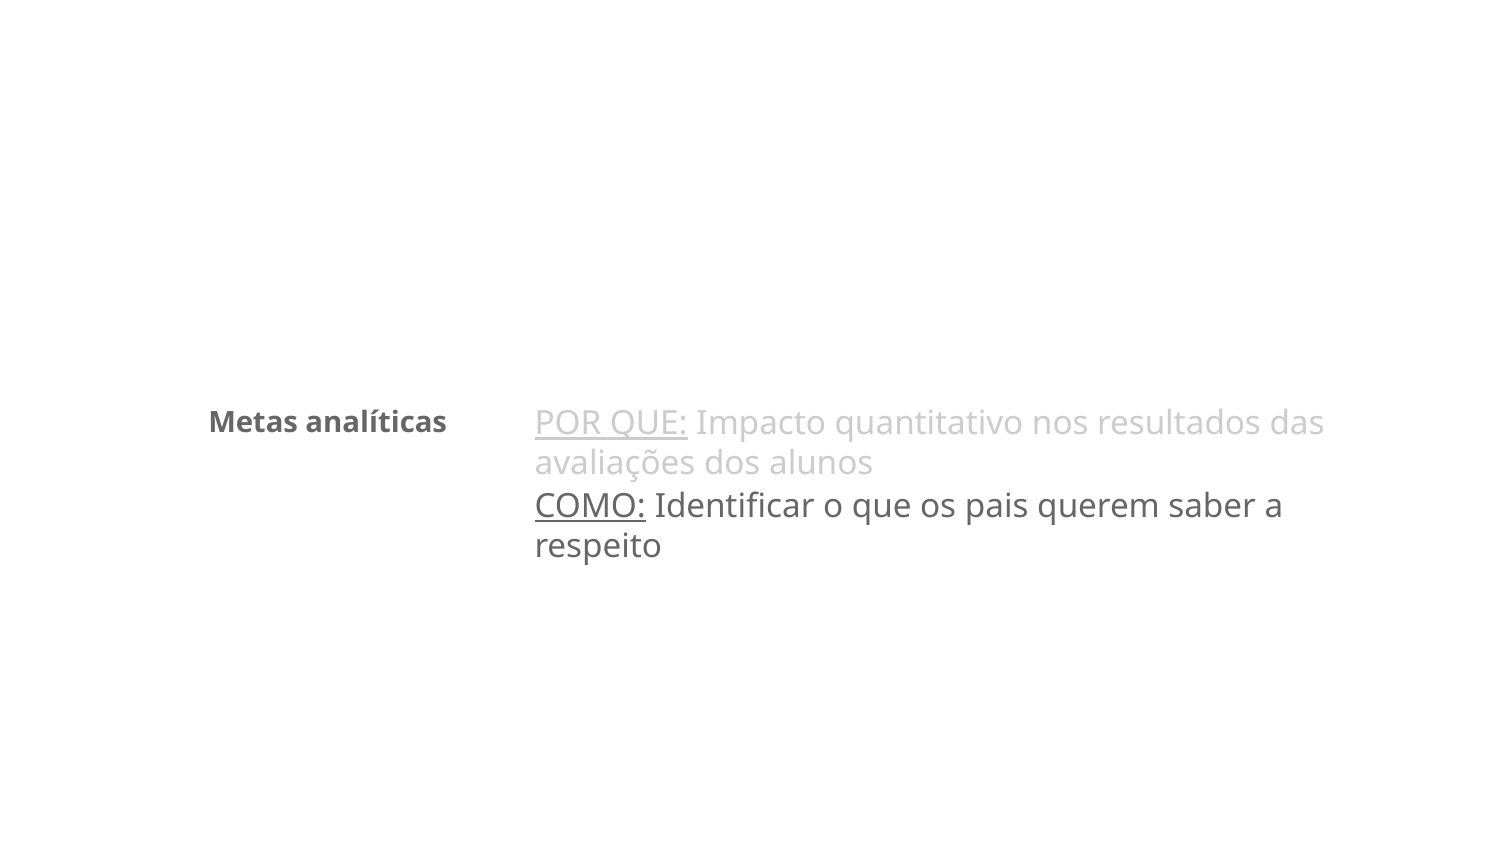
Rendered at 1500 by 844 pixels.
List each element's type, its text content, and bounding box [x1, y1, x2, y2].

text_box POR QUE: Impacto quantitativo nos resultados das avaliações dos alunos [519, 386, 1390, 468]
text_box COMO: Identificar o que os pais querem saber a respeito [519, 468, 1390, 579]
title Metas analíticas [170, 386, 463, 458]
